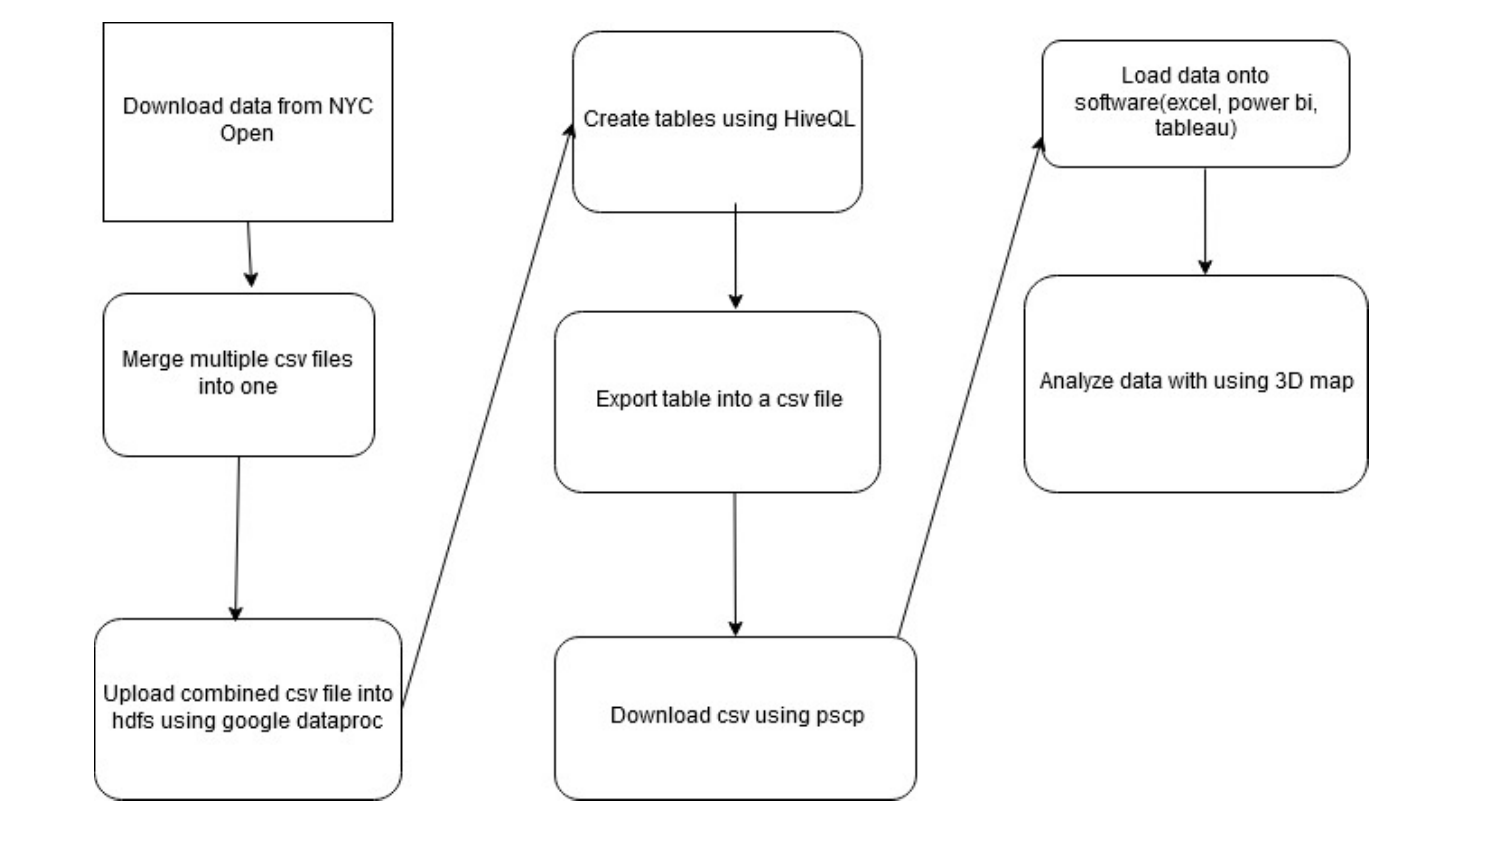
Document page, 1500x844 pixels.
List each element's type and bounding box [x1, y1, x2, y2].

picture [93, 22, 1369, 801]
